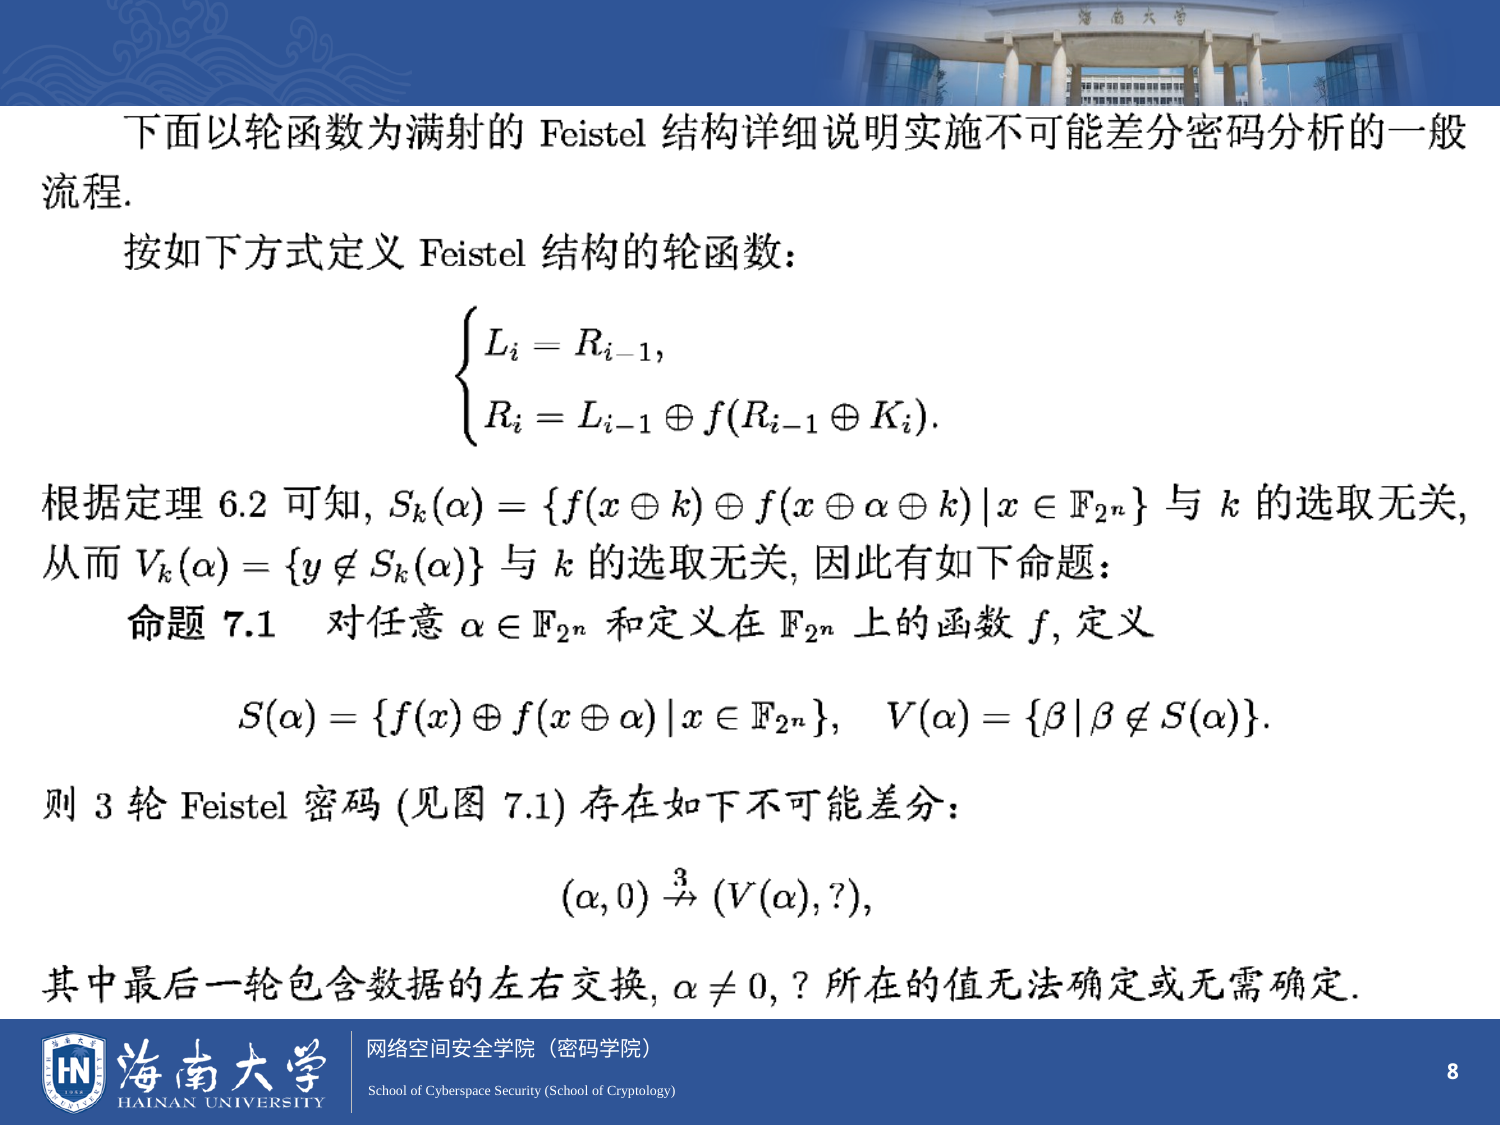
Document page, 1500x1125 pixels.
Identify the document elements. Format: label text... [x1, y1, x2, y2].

picture [0, 0, 1500, 1019]
slide_number 8 [1136, 1042, 1475, 1103]
picture [37, 1029, 332, 1119]
